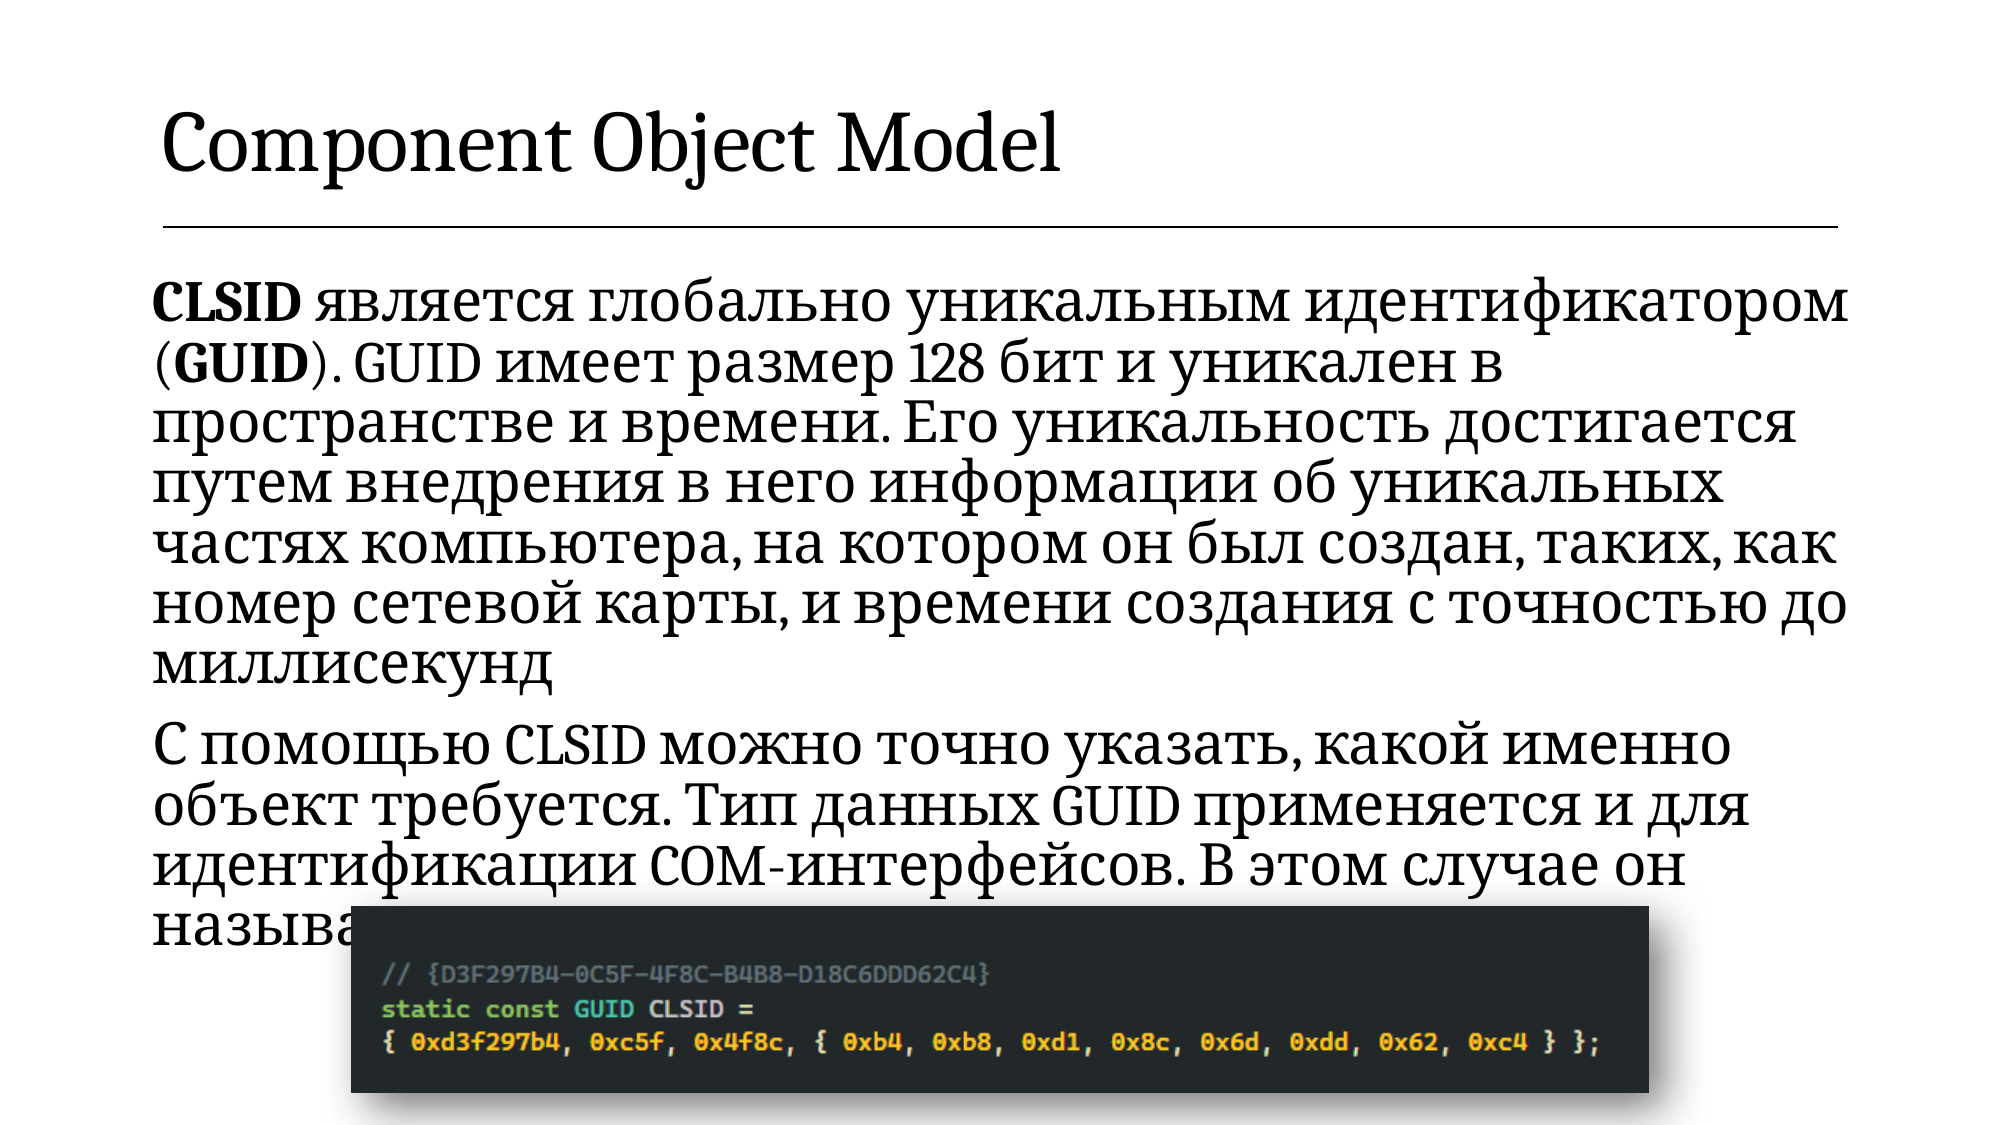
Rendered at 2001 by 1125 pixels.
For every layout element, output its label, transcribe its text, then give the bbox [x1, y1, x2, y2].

picture [351, 906, 1649, 1093]
table_header Component Object Model [163, 60, 1838, 226]
list CLSID является глобально уникальным идентификатором (GUID). GUID имеет размер 128 бит и уникален в пространстве и времени. Его уникальность достигается путем внедрения в него информации об уникальных частях компьютера, на котором он был создан, таких, как номер сетевой карты, и времени создания с точностью до миллисекунд С помощью CLSID можно точно указать, какой именно объект требуется. Тип данных GUID применяется и для идентификации COM-интерфейсов. В этом случае он называется IID [137, 266, 1880, 1107]
